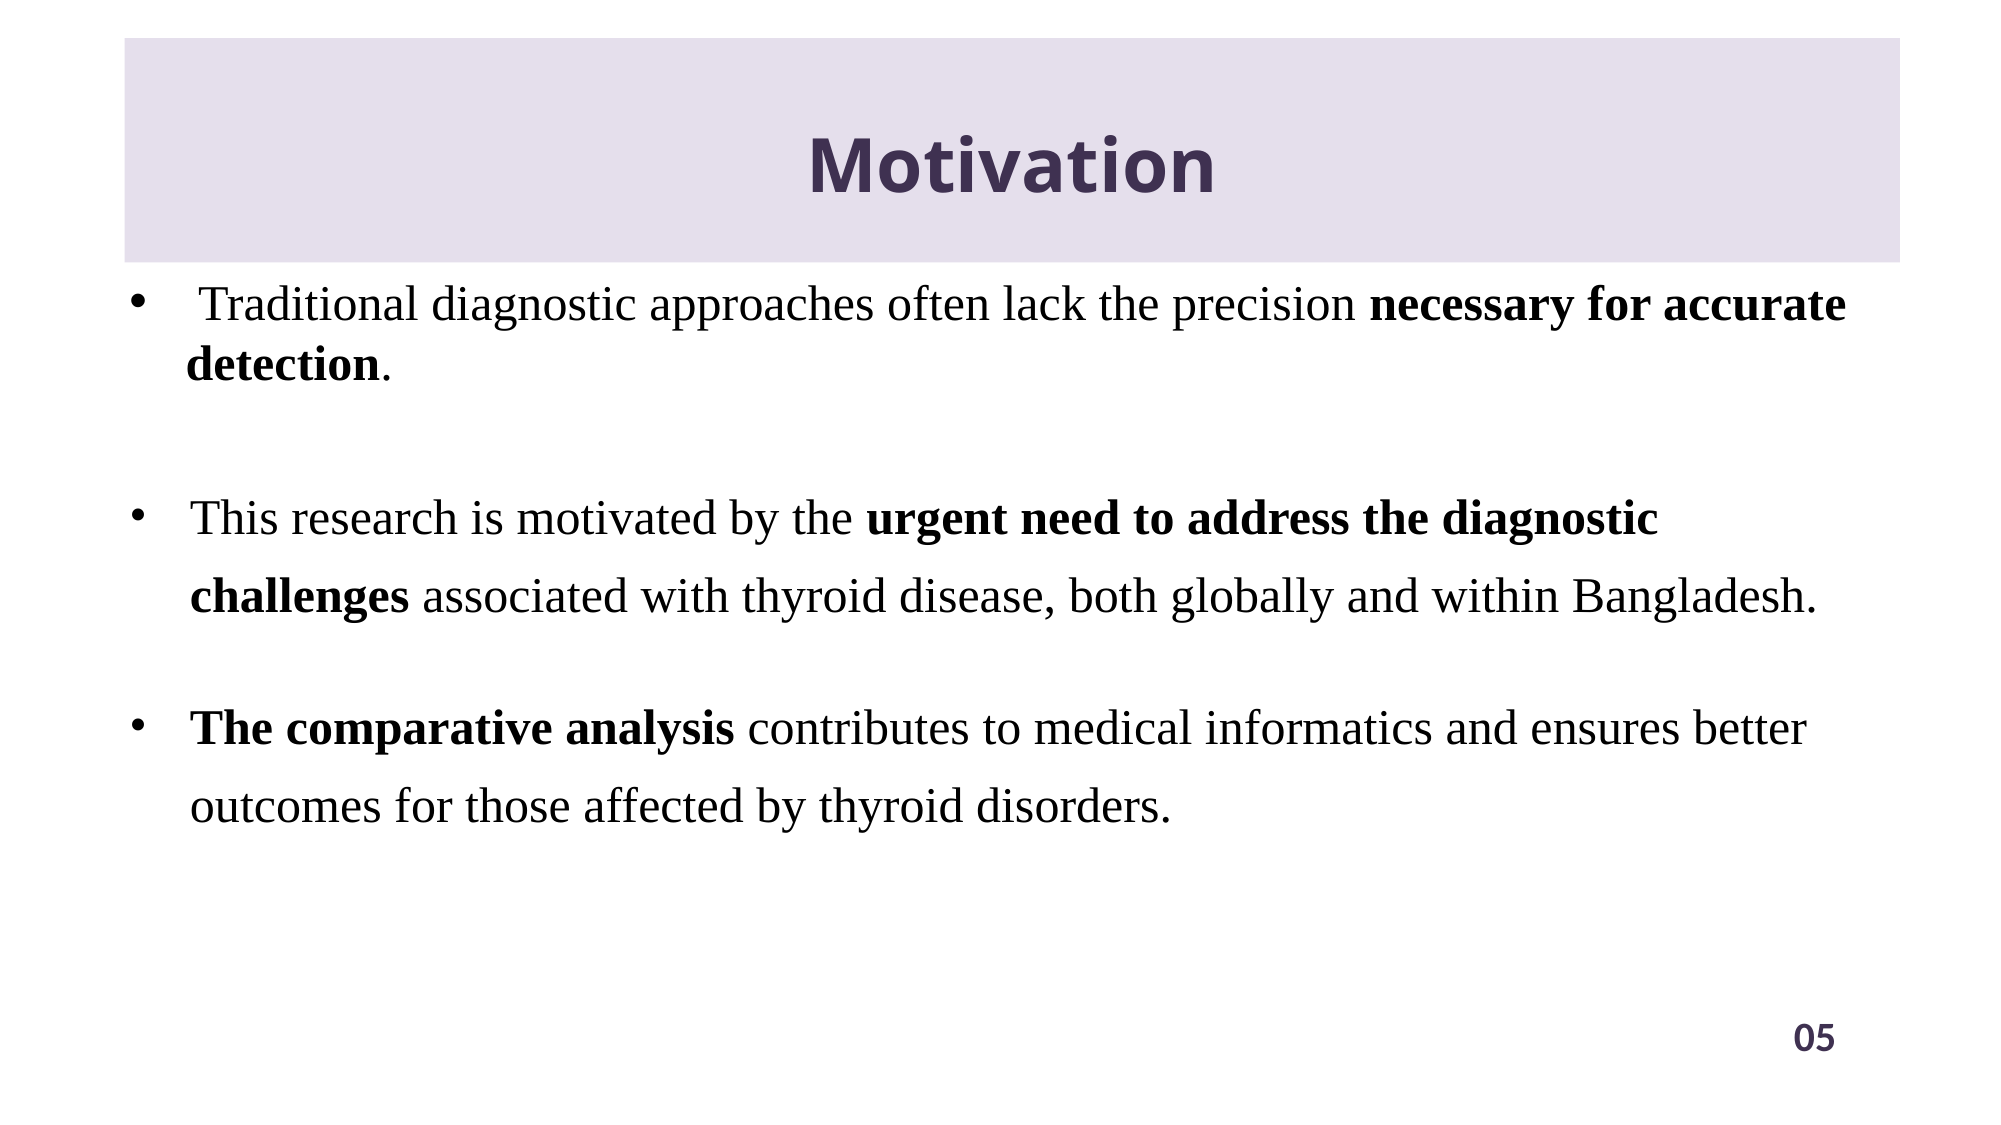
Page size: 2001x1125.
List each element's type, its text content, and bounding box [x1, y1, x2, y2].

footer 05 [1730, 1005, 1900, 1065]
list Traditional diagnostic approaches often lack the precision necessary for accurate detection. This research is motivated by the urgent need to address the diagnostic challenges associated with thyroid disease, both globally and within Bangladesh. The comparative analysis contributes to medical informatics and ensures better outcomes for those affected by thyroid disorders. [99, 262, 1900, 1005]
title Motivation [124, 38, 1900, 262]
